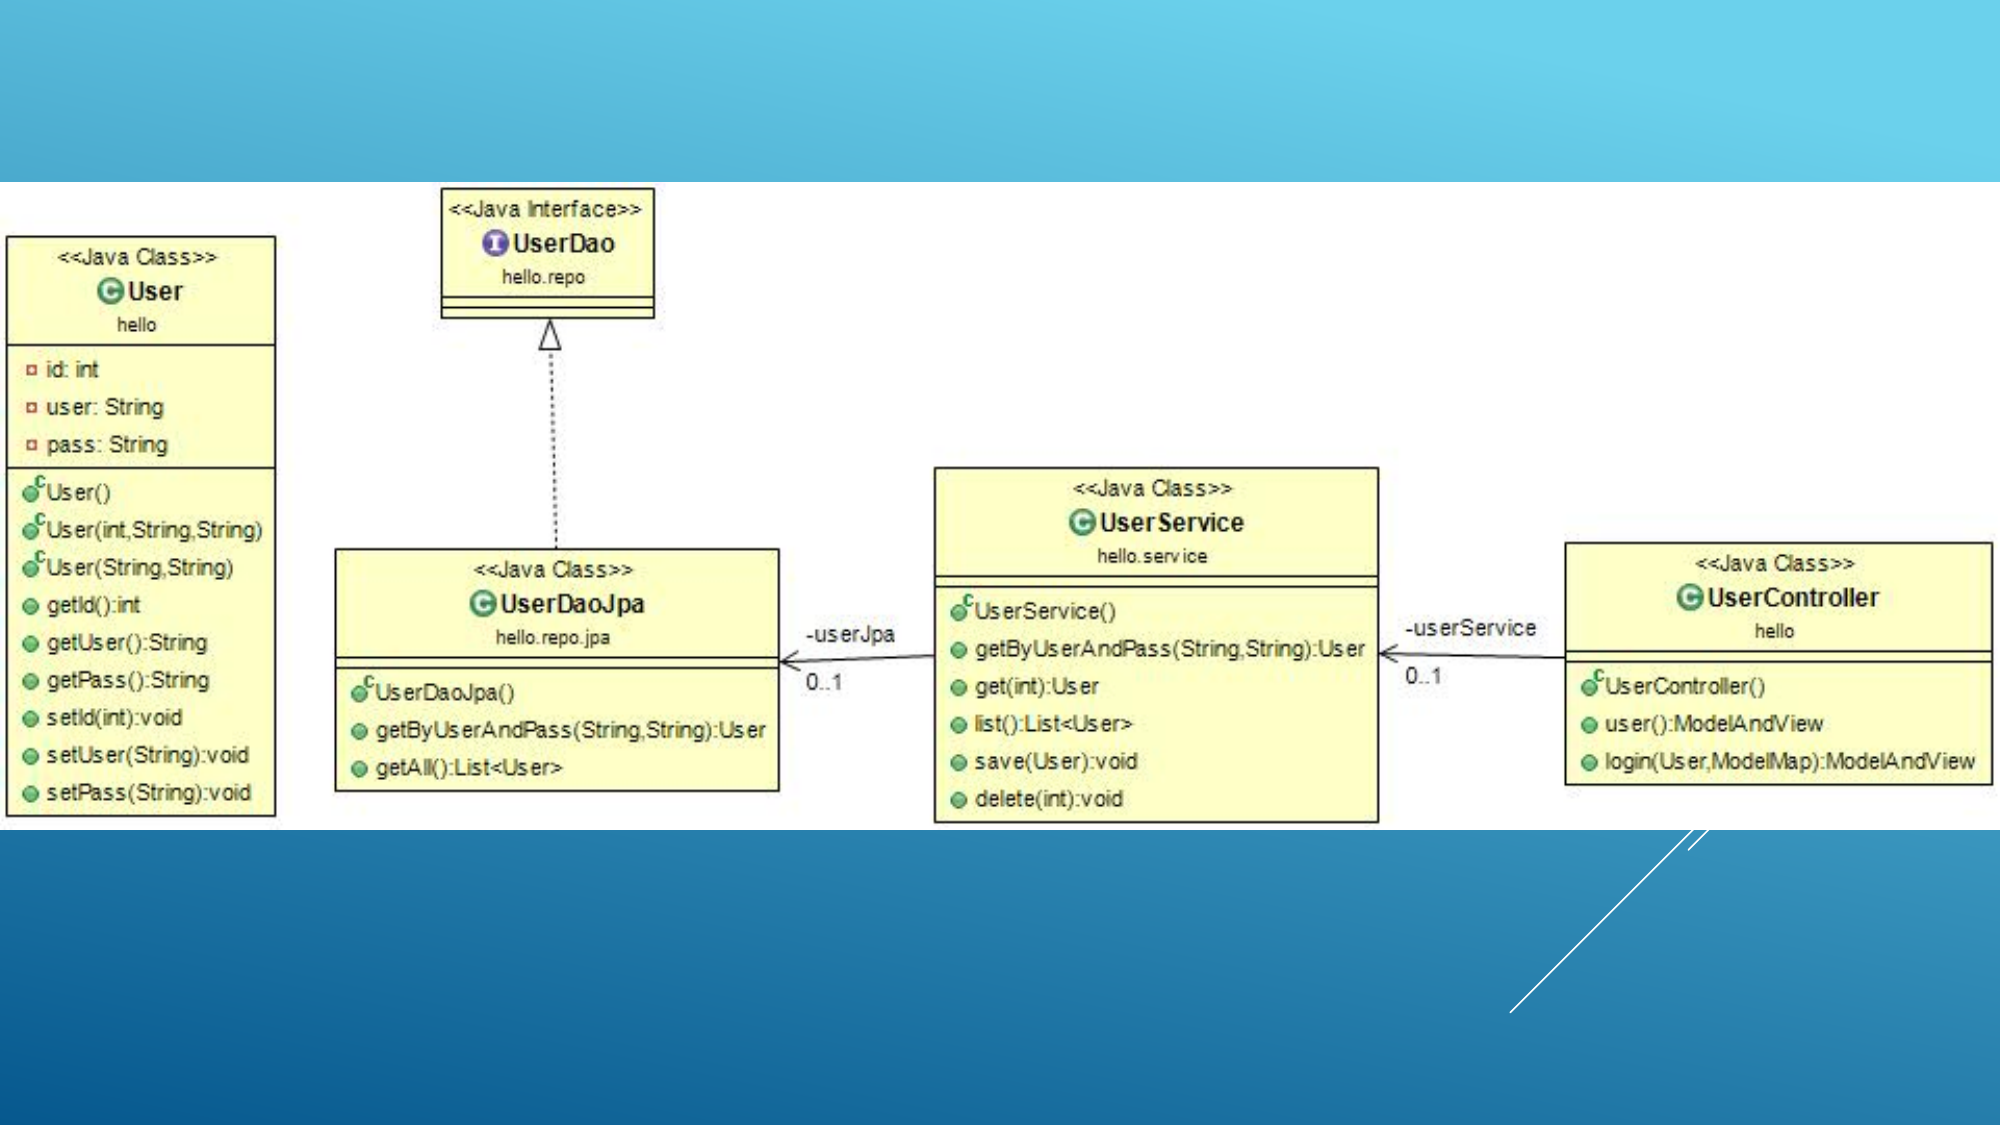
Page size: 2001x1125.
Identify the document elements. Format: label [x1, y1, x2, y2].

list [0, 182, 2000, 830]
